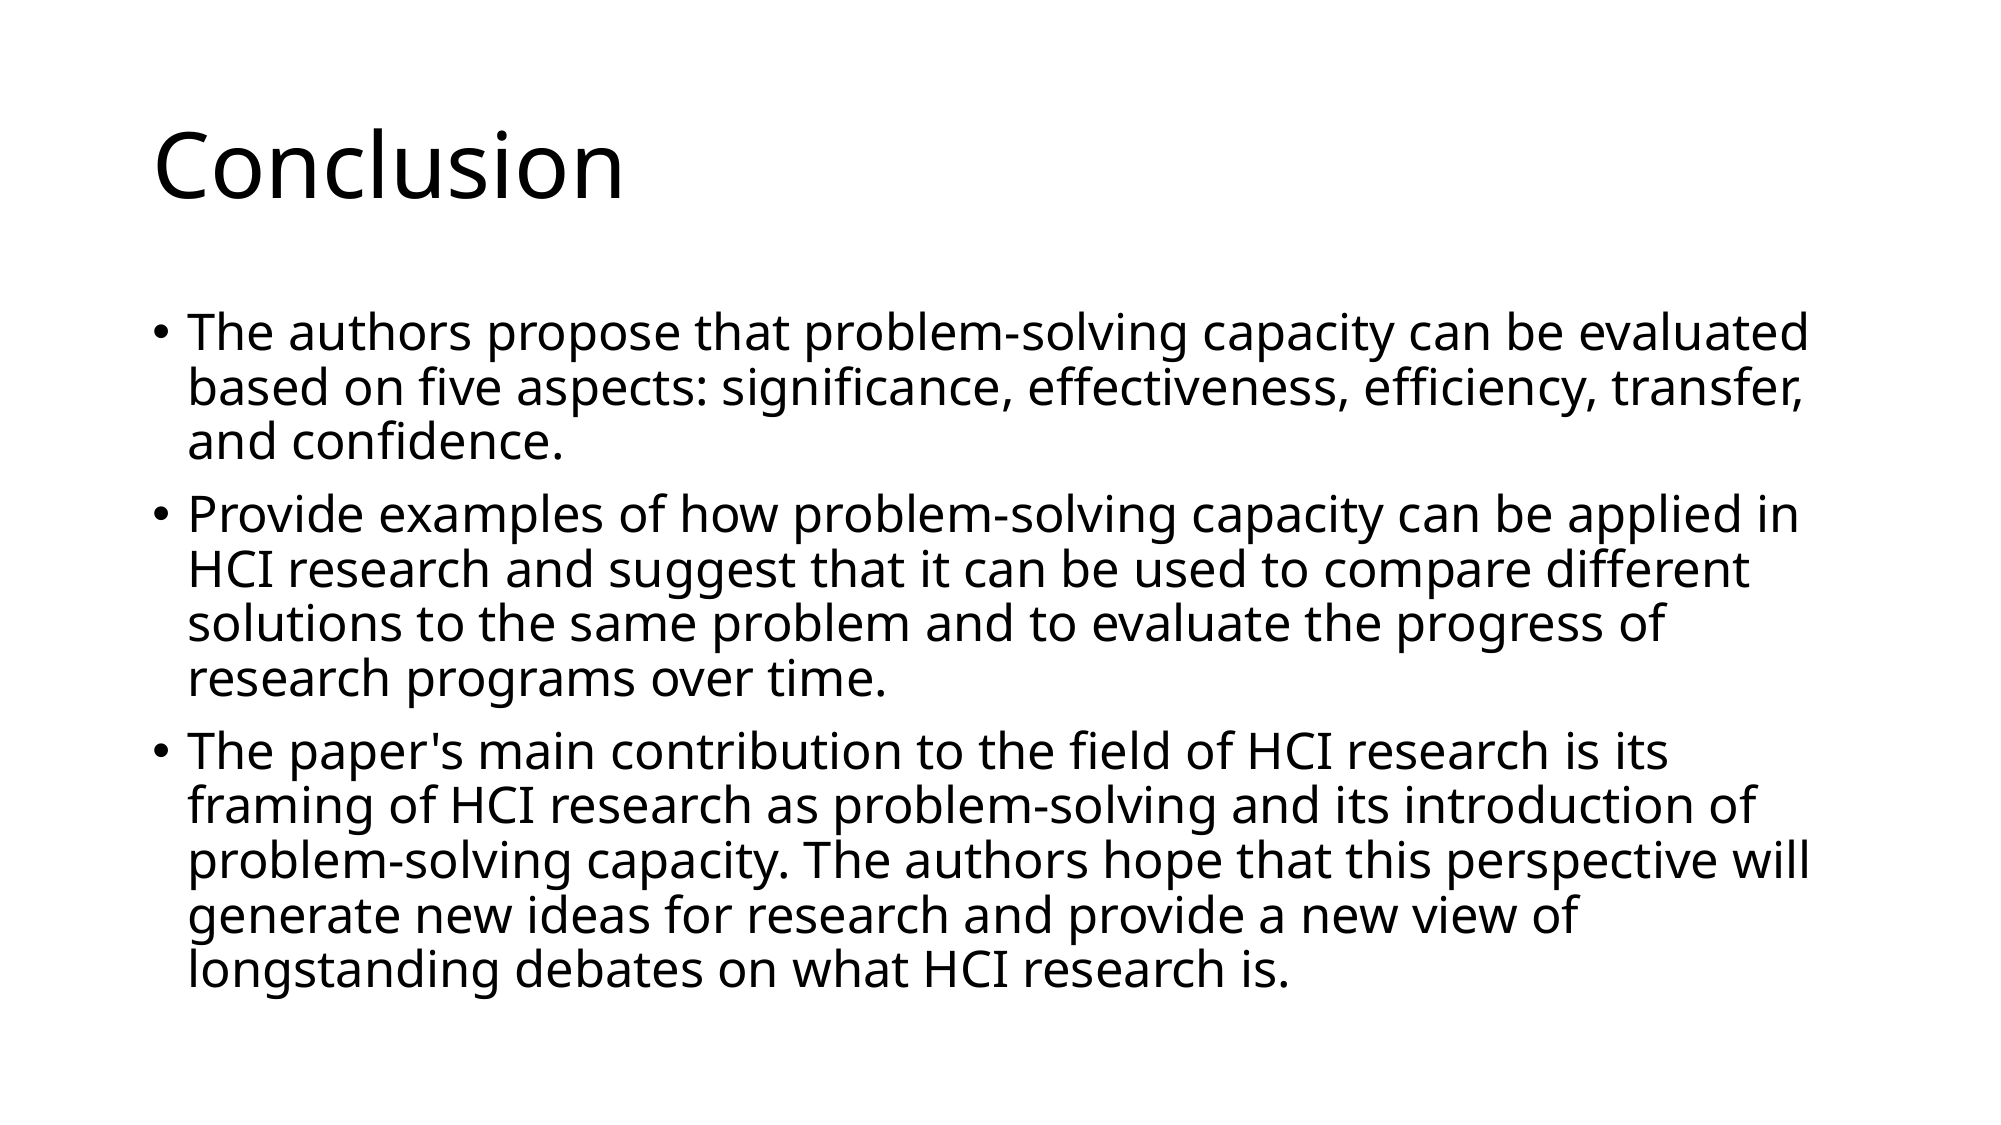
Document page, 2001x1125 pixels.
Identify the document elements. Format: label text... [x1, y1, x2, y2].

title Conclusion [137, 59, 1863, 278]
list The authors propose that problem-solving capacity can be evaluated based on five aspects: significance, effectiveness, efficiency, transfer, and confidence. Provide examples of how problem-solving capacity can be applied in HCI research and suggest that it can be used to compare different solutions to the same problem and to evaluate the progress of research programs over time. The paper's main contribution to the field of HCI research is its framing of HCI research as problem-solving and its introduction of problem-solving capacity. The authors hope that this perspective will generate new ideas for research and provide a new view of longstanding debates on what HCI research is. [137, 299, 1863, 1014]
